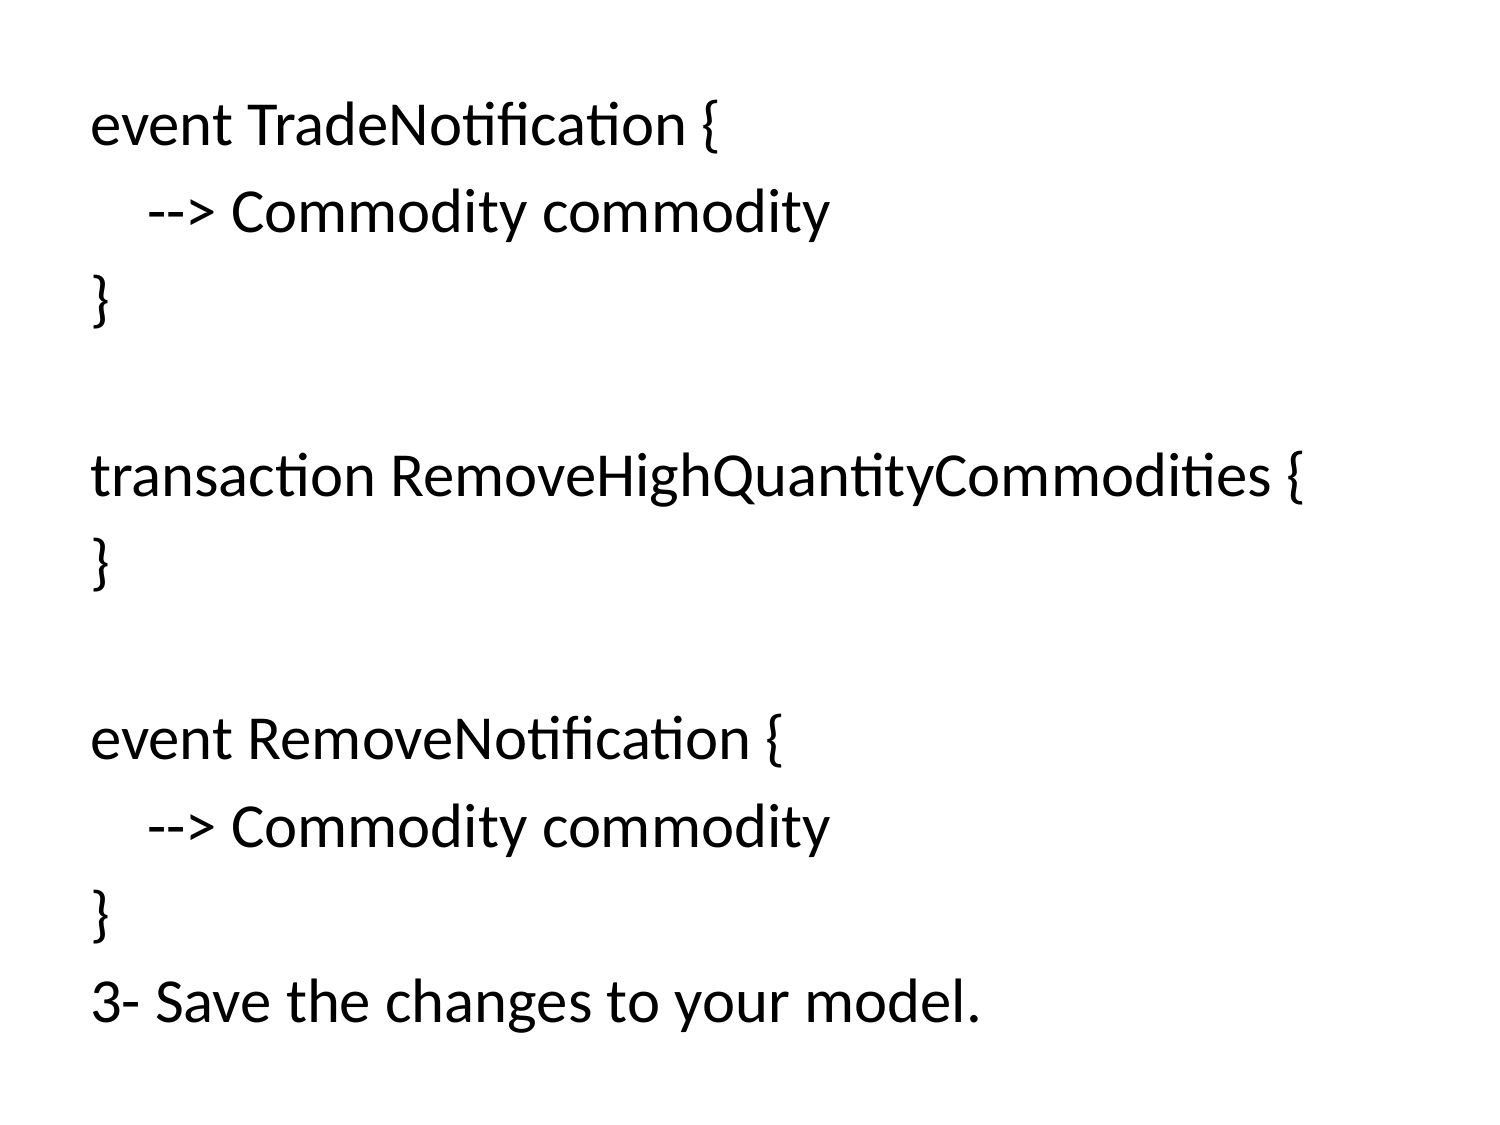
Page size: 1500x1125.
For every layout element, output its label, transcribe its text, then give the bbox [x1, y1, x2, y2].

list event TradeNotification { --> Commodity commodity } transaction RemoveHighQuantityCommodities { } event RemoveNotification { --> Commodity commodity } 3- Save the changes to your model. [75, 75, 1425, 1050]
